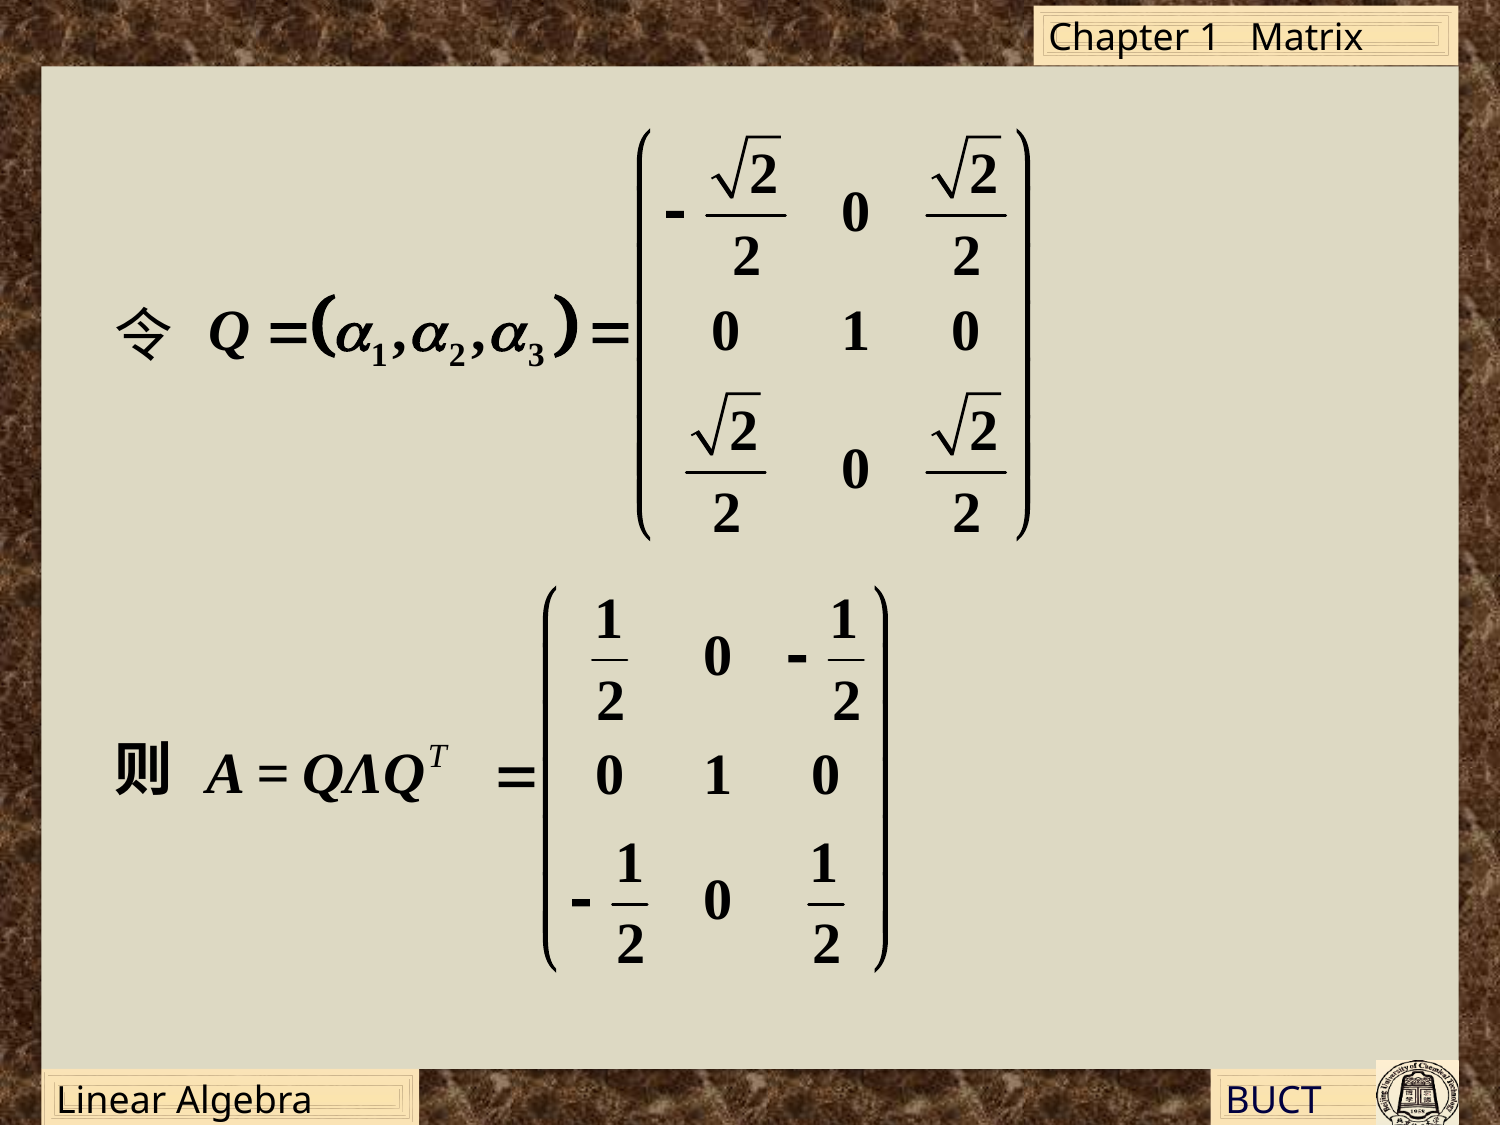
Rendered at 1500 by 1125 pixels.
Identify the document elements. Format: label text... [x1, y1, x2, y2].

text_box 则 [100, 724, 188, 810]
picture [0, 0, 1500, 1125]
text_box 令 [100, 290, 188, 376]
picture [420, 1069, 1210, 1125]
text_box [489, 581, 899, 977]
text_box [206, 125, 1041, 545]
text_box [198, 735, 455, 811]
